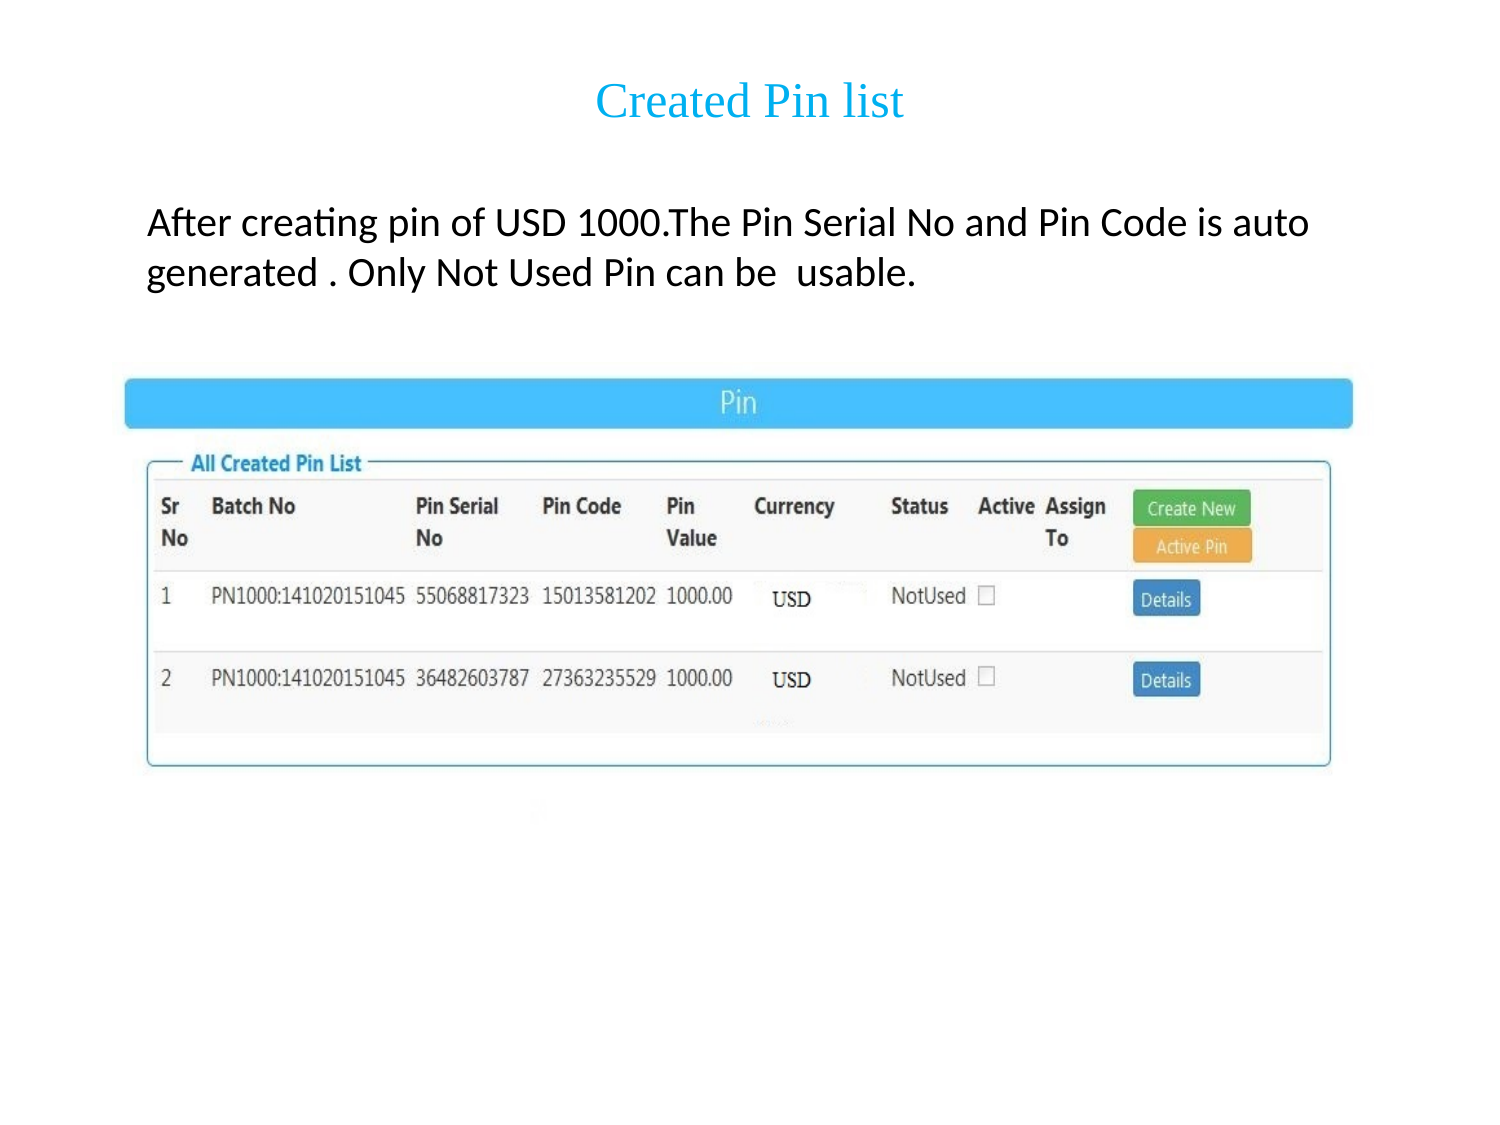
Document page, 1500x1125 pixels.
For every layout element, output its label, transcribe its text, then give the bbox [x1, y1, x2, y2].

list After creating pin of USD 1000.The Pin Serial No and Pin Code is auto generated . Only Not Used Pin can be usable. [75, 187, 1425, 1005]
picture [112, 362, 1388, 884]
title Created Pin list [75, 45, 1425, 150]
